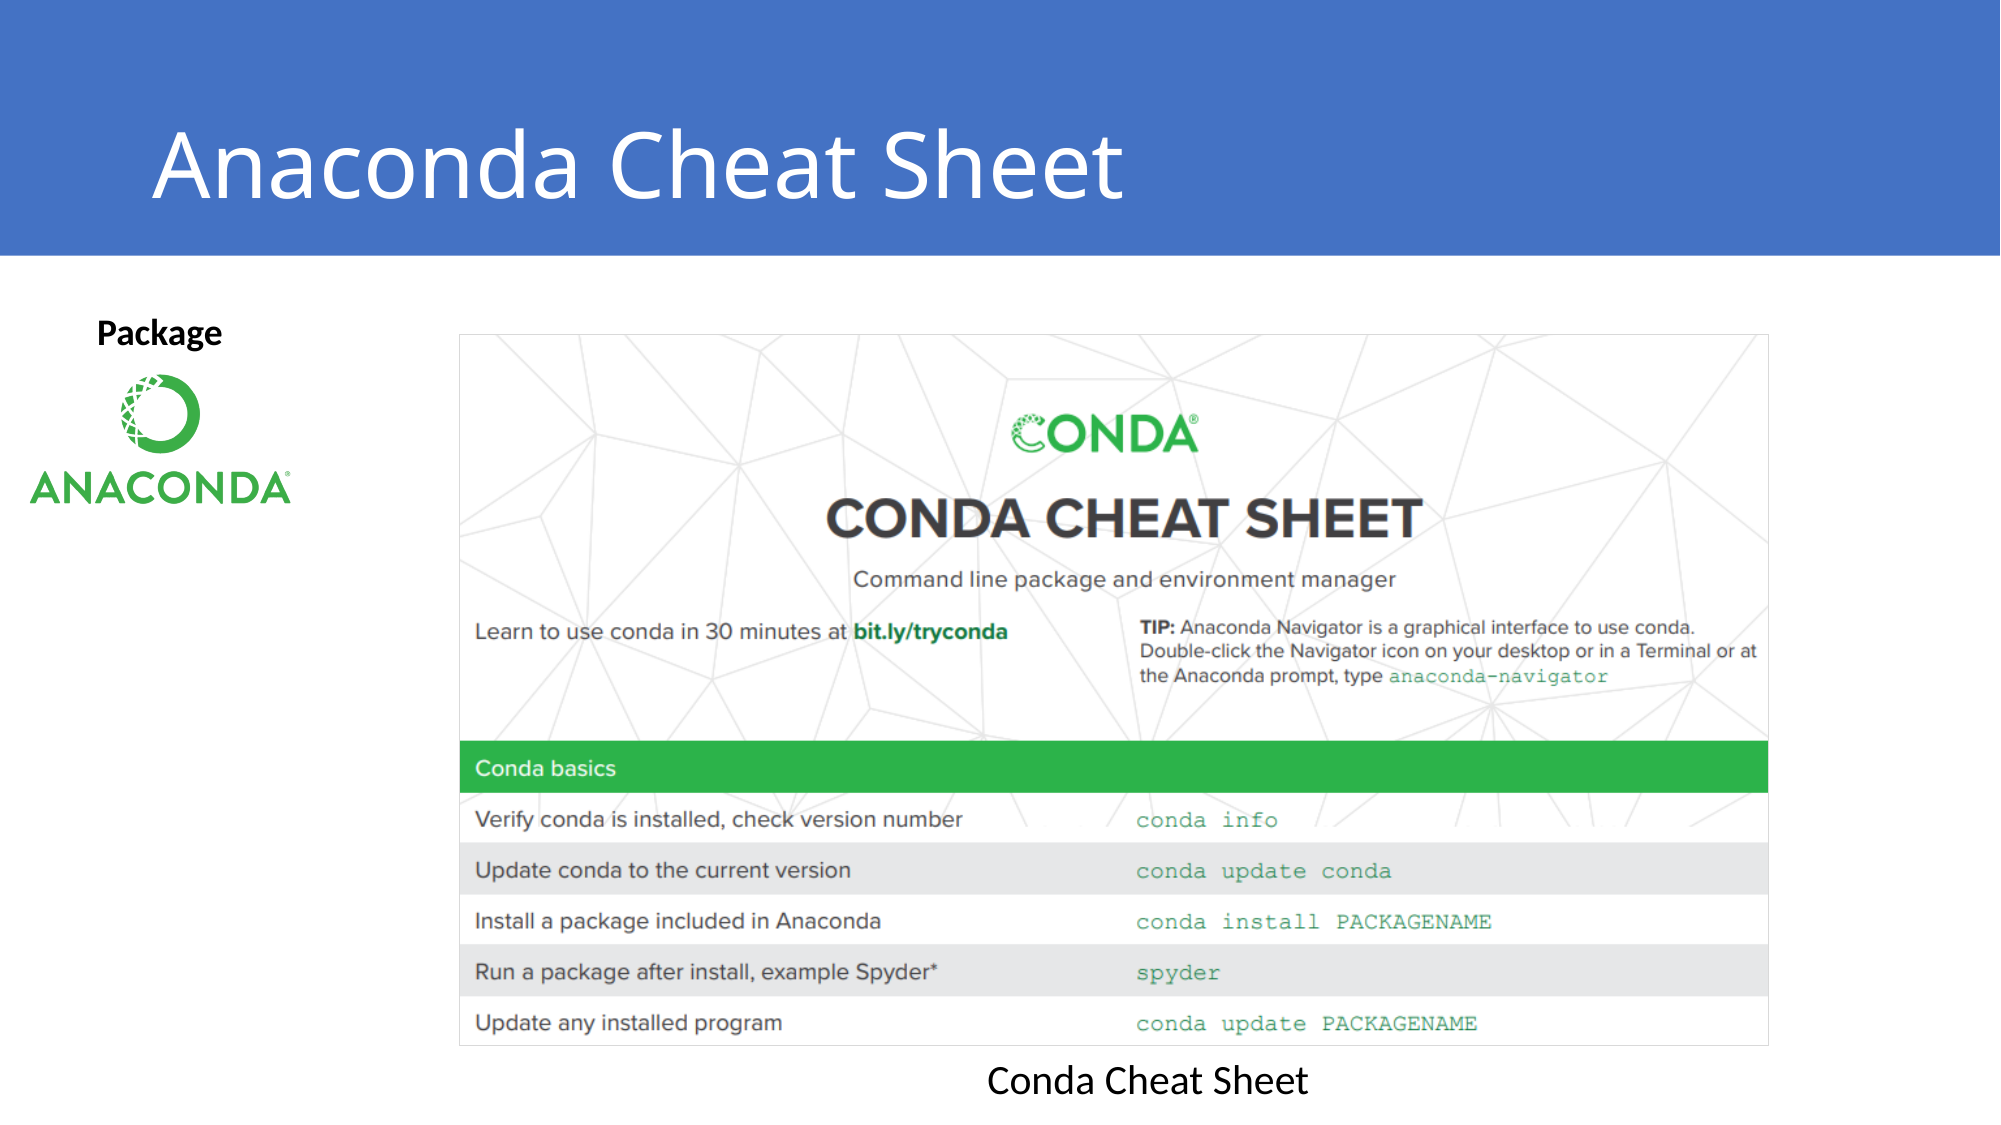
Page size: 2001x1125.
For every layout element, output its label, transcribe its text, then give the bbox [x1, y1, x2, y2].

title Anaconda Cheat Sheet [137, 59, 1863, 278]
text_box [0, 254, 2000, 1125]
text_box Conda Cheat Sheet [972, 1046, 1325, 1111]
text_box Package [82, 300, 239, 361]
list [10, 361, 310, 523]
picture [458, 334, 1769, 1046]
